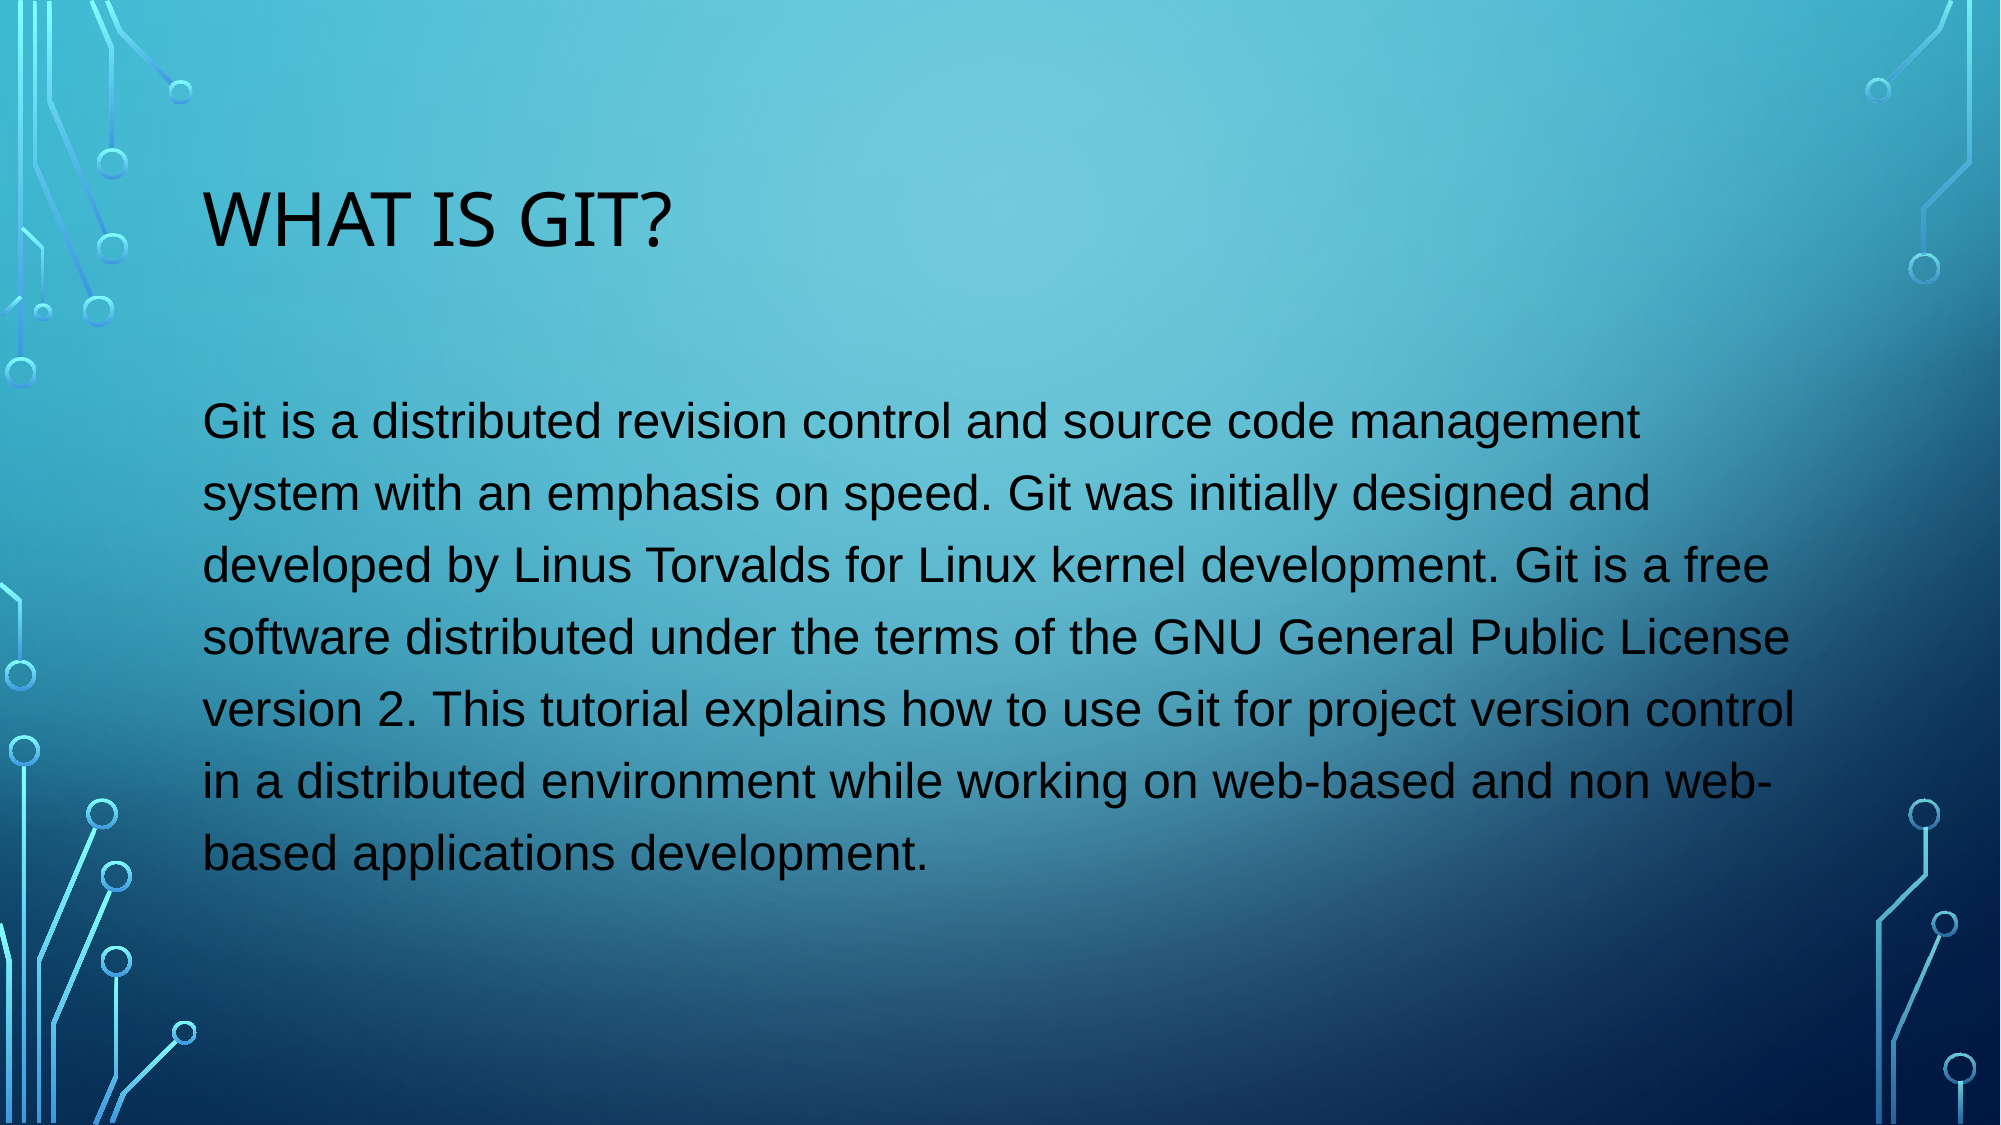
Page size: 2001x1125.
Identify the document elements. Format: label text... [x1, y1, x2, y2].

title What is git? [187, 101, 1813, 344]
list Git is a distributed revision control and source code management system with an emphasis on speed. Git was initially designed and developed by Linus Torvalds for Linux kernel development. Git is a free software distributed under the terms of the GNU General Public License version 2. This tutorial explains how to use Git for project version control in a distributed environment while working on web-based and non web-based applications development. [187, 369, 1813, 950]
